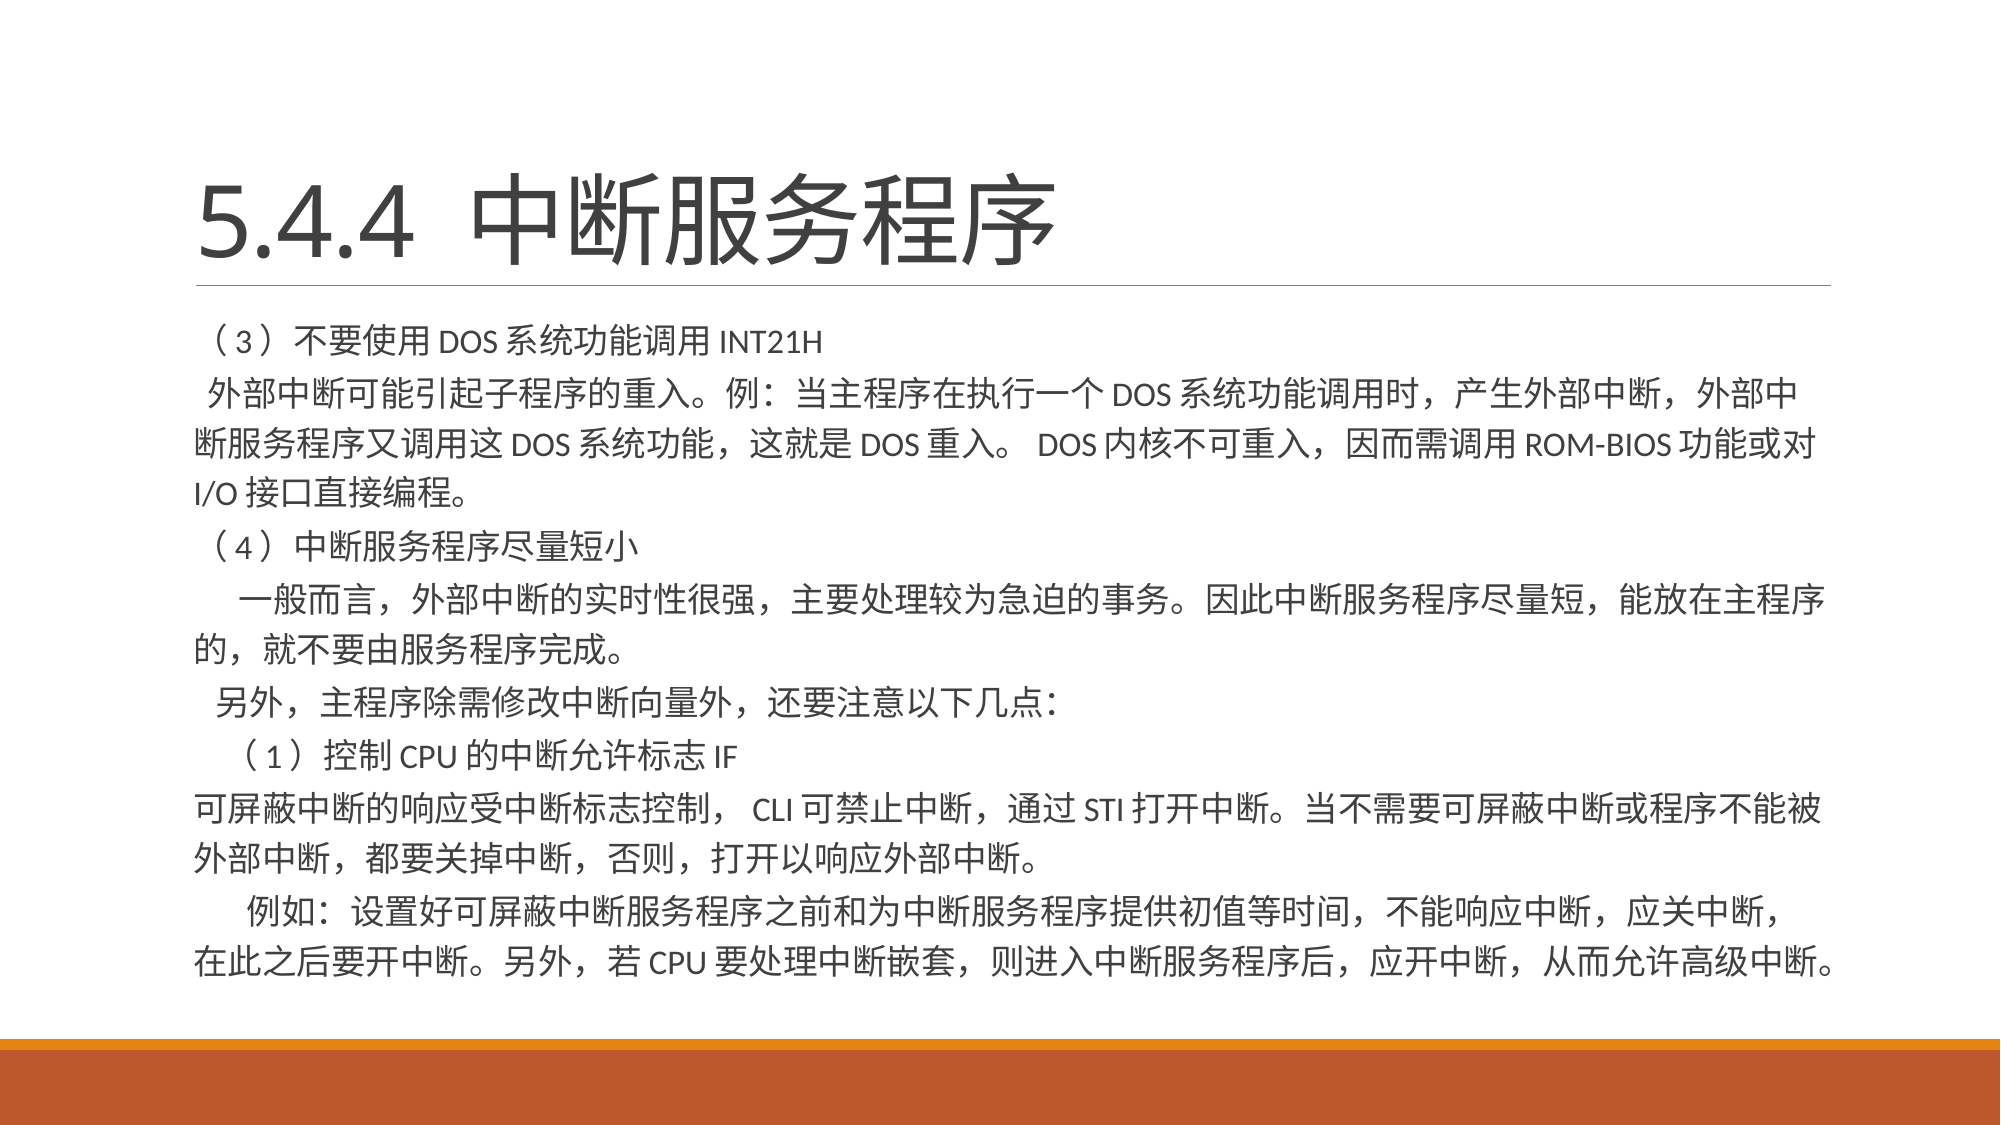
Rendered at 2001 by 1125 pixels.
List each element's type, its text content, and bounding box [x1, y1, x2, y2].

title 5.4.4 中断服务程序 [180, 47, 1830, 285]
list （3）不要使用DOS系统功能调用INT21H 外部中断可能引起子程序的重入。例：当主程序在执行一个DOS系统功能调用时，产生外部中断，外部中断服务程序又调用这DOS系统功能，这就是DOS重入。DOS内核不可重入，因而需调用ROM-BIOS功能或对I/O接口直接编程。 （4）中断服务程序尽量短小 一般而言，外部中断的实时性很强，主要处理较为急迫的事务。因此中断服务程序尽量短，能放在主程序的，就不要由服务程序完成。 另外，主程序除需修改中断向量外，还要注意以下几点： （1）控制CPU的中断允许标志IF 可屏蔽中断的响应受中断标志控制，CLI可禁止中断，通过STI打开中断。当不需要可屏蔽中断或程序不能被外部中断，都要关掉中断，否则，打开以响应外部中断。 例如：设置好可屏蔽中断服务程序之前和为中断服务程序提供初值等时间，不能响应中断，应关中断，在此之后要开中断。另外，若CPU要处理中断嵌套，则进入中断服务程序后，应开中断，从而允许高级中断。 [180, 302, 1830, 1029]
